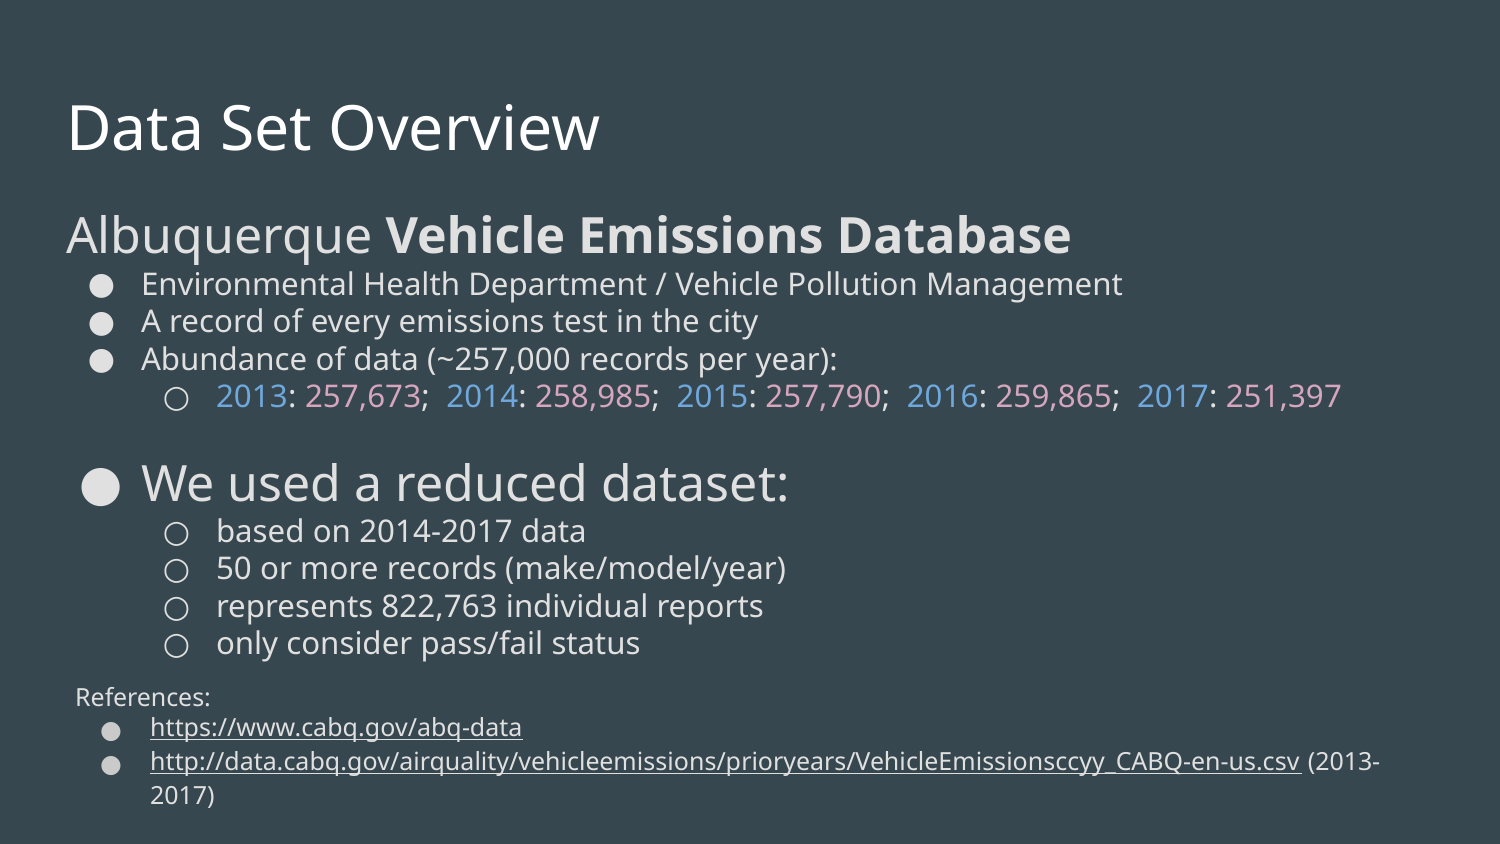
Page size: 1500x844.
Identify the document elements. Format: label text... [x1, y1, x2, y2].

title Data Set Overview [51, 72, 1449, 167]
list Albuquerque Vehicle Emissions Database Environmental Health Department / Vehicle Pollution Management A record of every emissions test in the city Abundance of data (~257,000 records per year): 2013: 257,673; 2014: 258,985; 2015: 257,790; 2016: 259,865; 2017: 251,397 We used a reduced dataset: based on 2014-2017 data 50 or more records (make/model/year) represents 822,763 individual reports only consider pass/fail status [51, 189, 1449, 674]
text_box References: https://www.cabq.gov/abq-data http://data.cabq.gov/airquality/vehicleemissions/prioryears/VehicleEmissionsccyy_CABQ-en-us.csv (2013-2017) [60, 673, 1440, 818]
